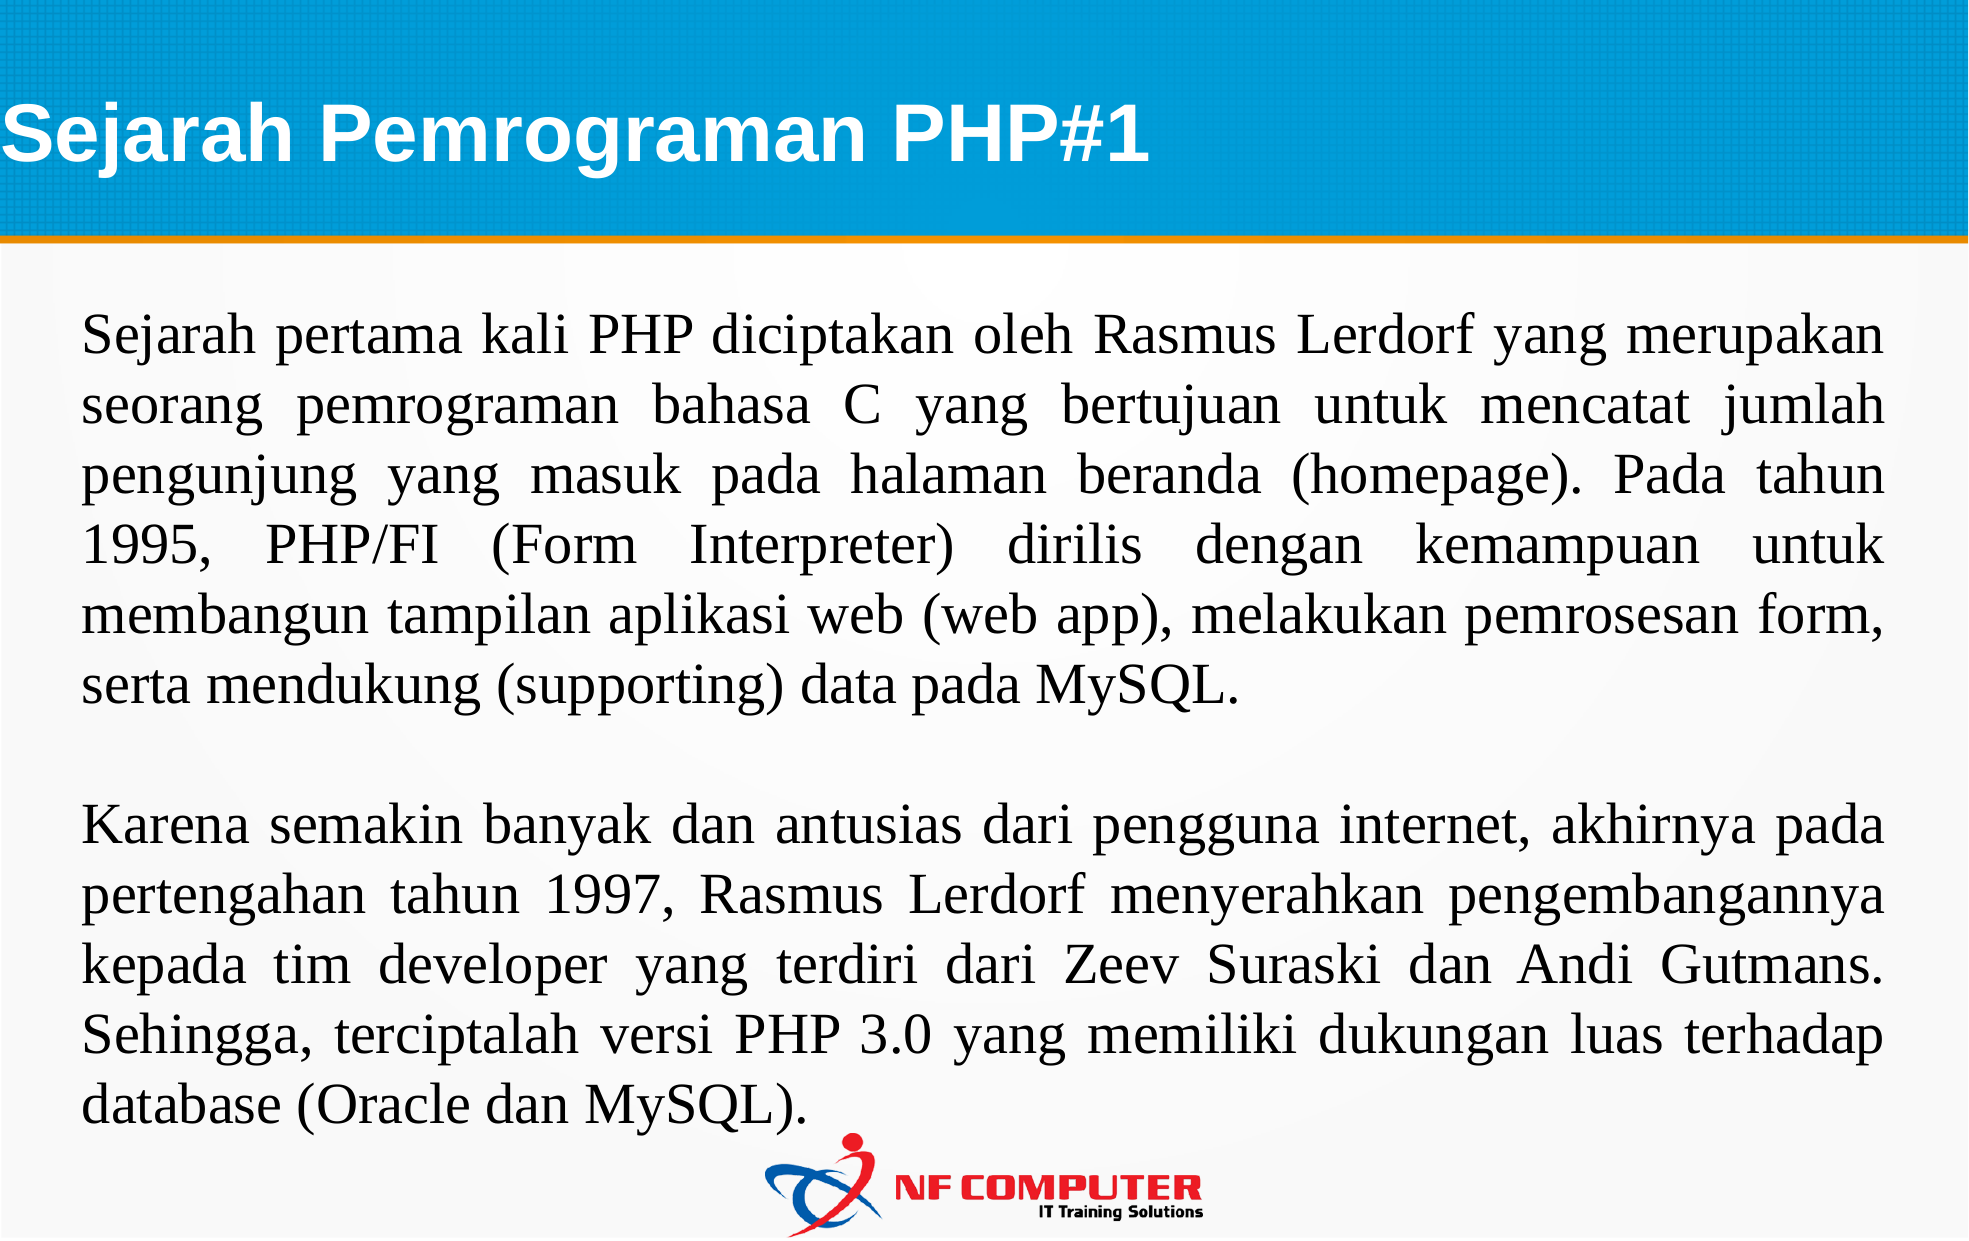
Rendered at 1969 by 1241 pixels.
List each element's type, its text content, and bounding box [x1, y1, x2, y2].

text_box Sejarah pertama kali PHP diciptakan oleh Rasmus Lerdorf yang merupakan seorang pemrograman bahasa C yang bertujuan untuk mencatat jumlah pengunjung yang masuk pada halaman beranda (homepage). Pada tahun 1995, PHP/FI (Form Interpreter) dirilis dengan kemampuan untuk membangun tampilan aplikasi web (web app), melakukan pemrosesan form, serta mendukung (supporting) data pada MySQL. Karena semakin banyak dan antusias dari pengguna internet, akhirnya pada pertengahan tahun 1997, Rasmus Lerdorf menyerahkan pengembangannya kepada tim developer yang terdiri dari Zeev Suraski dan Andi Gutmans. Sehingga, terciptalah versi PHP 3.0 yang memiliki dukungan luas terhadap database (Oracle dan MySQL). [67, 288, 1901, 1213]
title Sejarah Pemrograman PHP#1 [0, 66, 1834, 191]
picture [0, 236, 1969, 1241]
